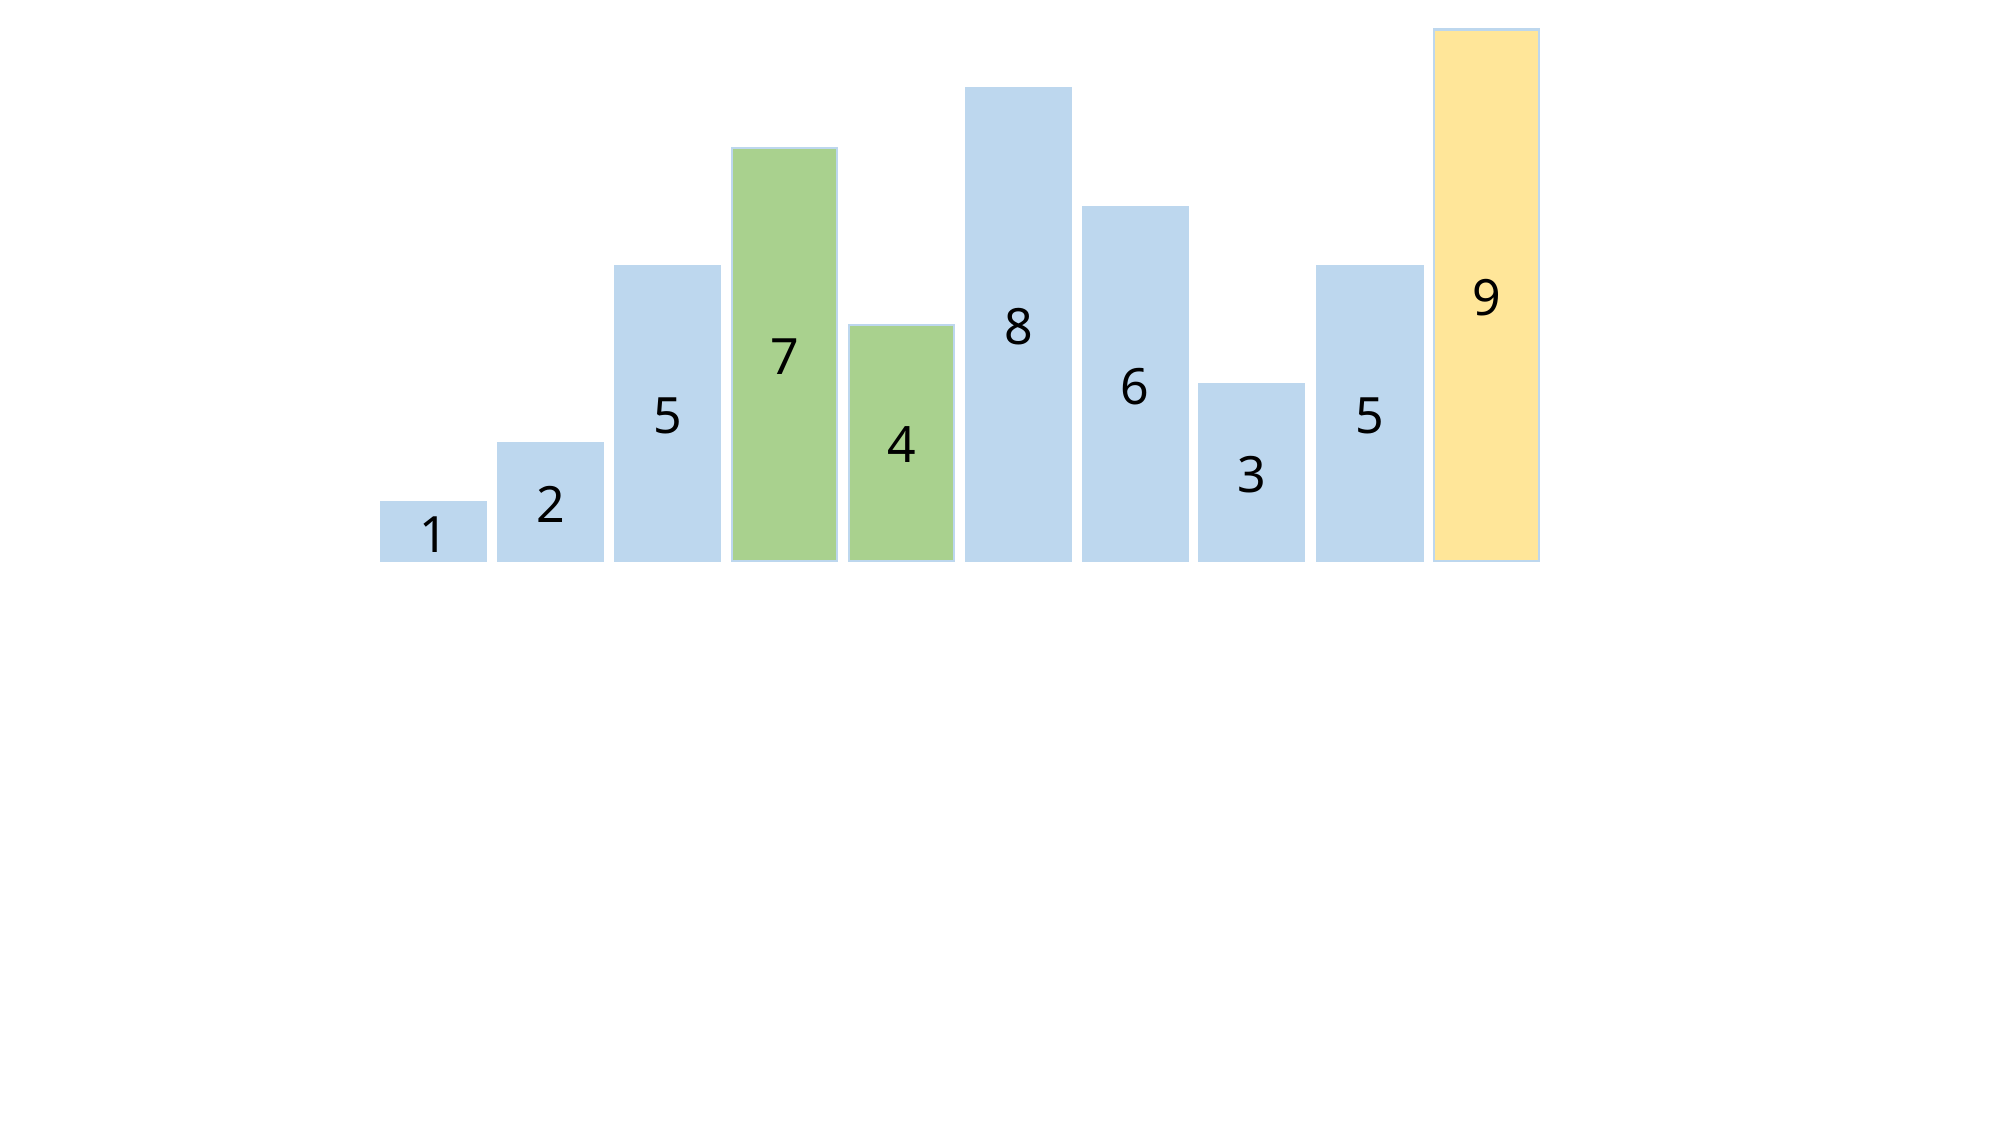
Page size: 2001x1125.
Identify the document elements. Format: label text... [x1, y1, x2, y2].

text_box 1 [380, 501, 487, 562]
text_box 4 [848, 324, 955, 562]
text_box 7 [731, 147, 838, 562]
text_box 5 [1316, 265, 1424, 562]
text_box 3 [1198, 383, 1305, 562]
text_box 5 [614, 265, 721, 562]
text_box 8 [965, 87, 1072, 562]
text_box 6 [1082, 206, 1189, 562]
text_box 9 [1433, 28, 1540, 562]
text_box 2 [497, 442, 604, 562]
